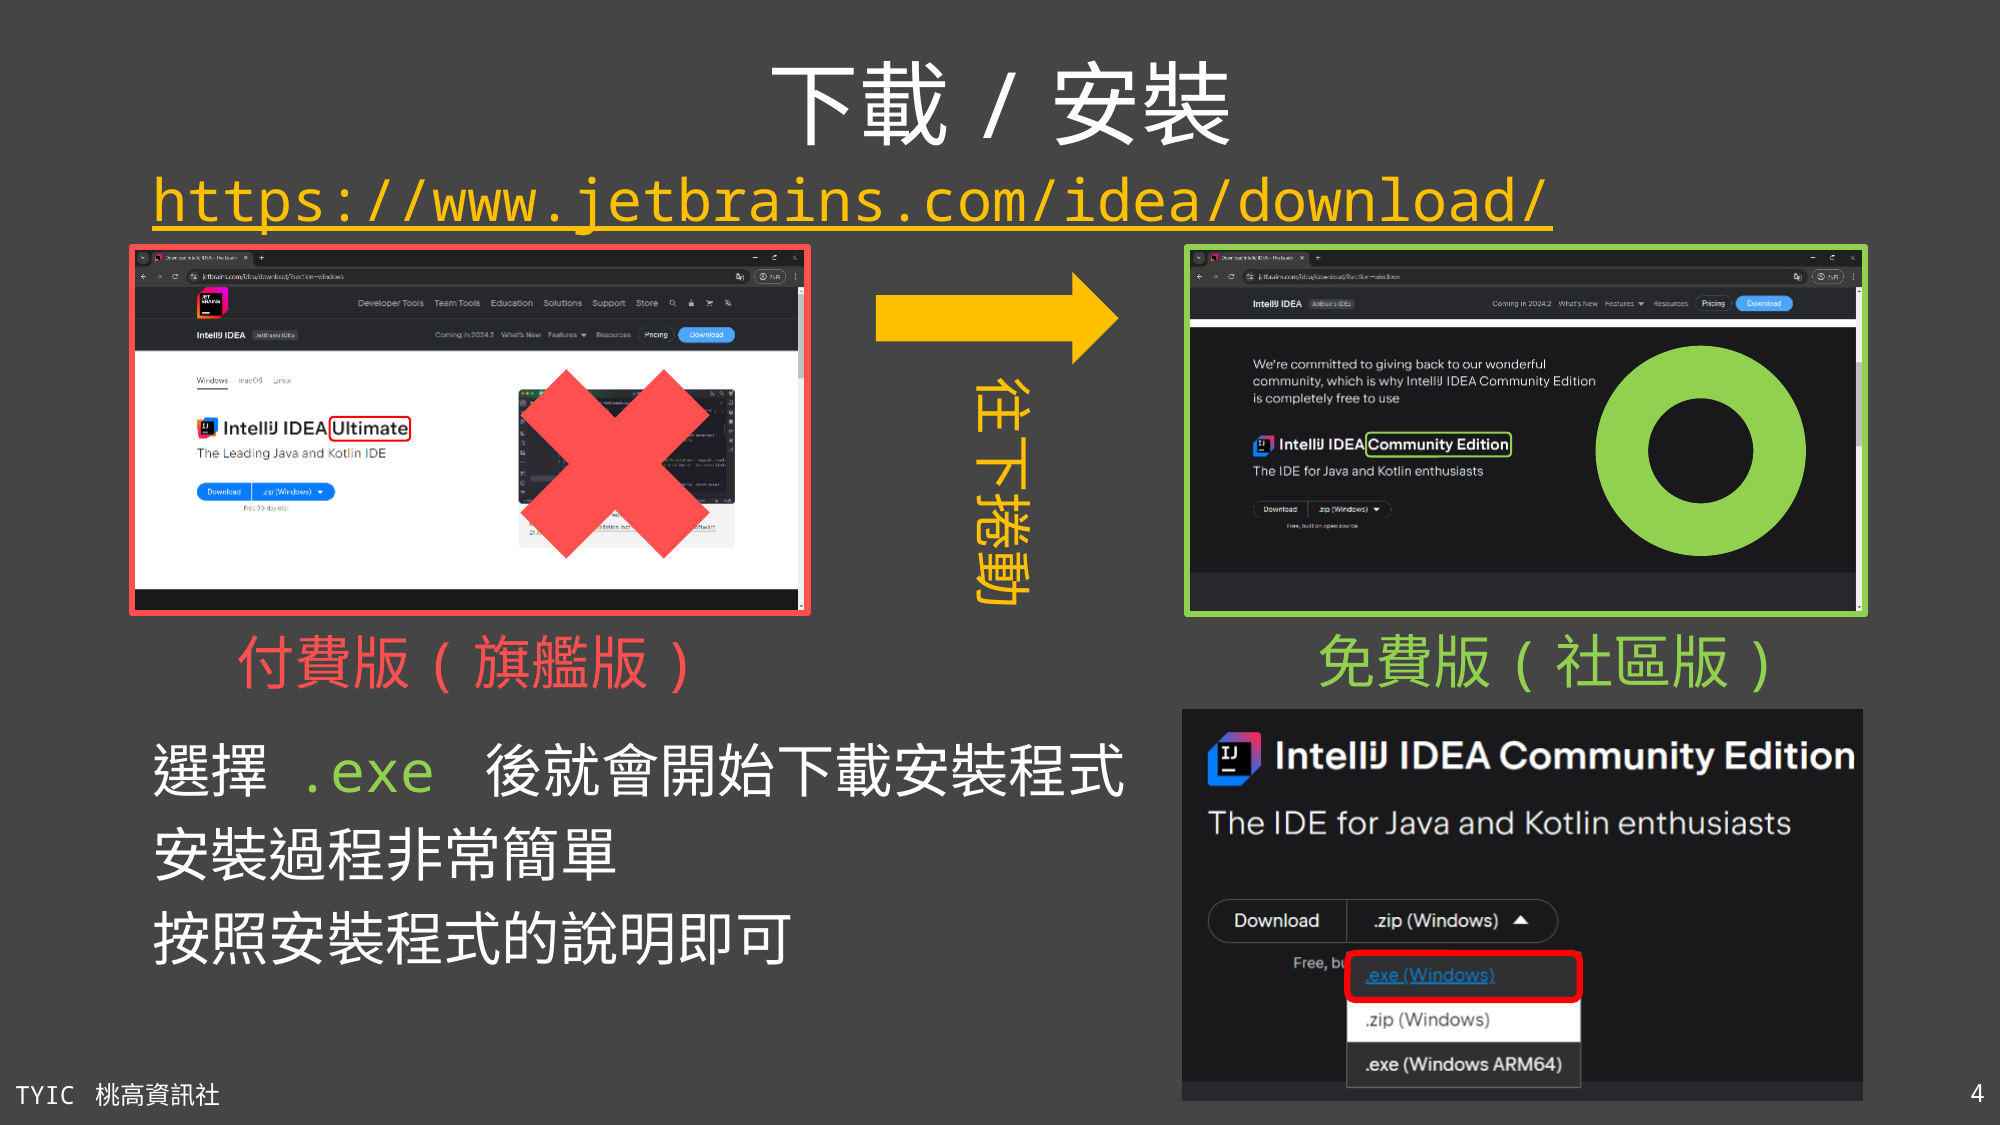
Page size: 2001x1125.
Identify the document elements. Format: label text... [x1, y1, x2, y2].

picture [1182, 709, 1863, 1101]
text_box 選擇 .exe 後就會開始下載安裝程式 安裝過程非常簡單 按照安裝程式的說明即可 [137, 735, 1182, 1000]
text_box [134, 249, 1863, 705]
title 下載/安裝 [137, 0, 1863, 157]
list https://www.jetbrains.com/idea/download/ [137, 157, 1863, 249]
